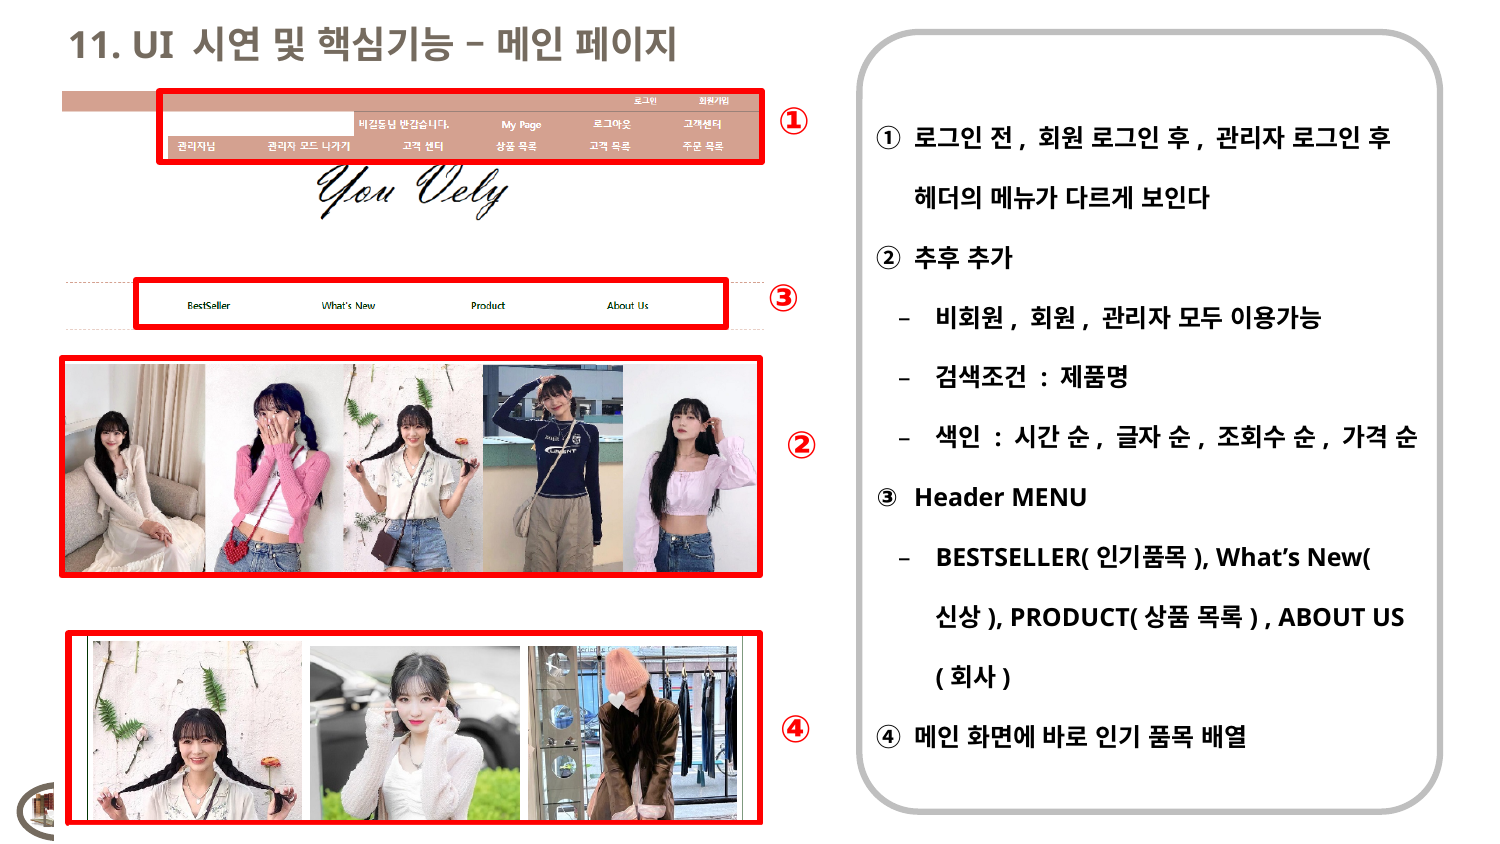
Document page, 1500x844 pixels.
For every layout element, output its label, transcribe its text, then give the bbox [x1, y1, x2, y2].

text_box ① [767, 89, 811, 150]
picture [29, 90, 770, 844]
slide_number 19 [1152, 800, 1500, 844]
text_box 11. UI 시연 및 핵심기능 – 메인 페이지 [53, 13, 786, 73]
text_box 로그인 전, 회원 로그인 후, 관리자 로그인 후 헤더의 메뉴가 다르게 보인다 추후 추가 비회원, 회원, 관리자 모두 이용가능 검색조건 : 제품명 색인 : 시간 순, 글자 순, 조회수 순, 가격 순 Header MENU BESTSELLER(인기품목), What’s New(신상), PRODUCT(상품 목록) , ABOUT US (회사) 메인 화면에 바로 인기 품목 배열 [857, 29, 1443, 814]
picture [29, 783, 43, 790]
text_box ② [774, 413, 833, 474]
text_box ④ [774, 698, 827, 758]
text_box ③ [774, 266, 815, 327]
